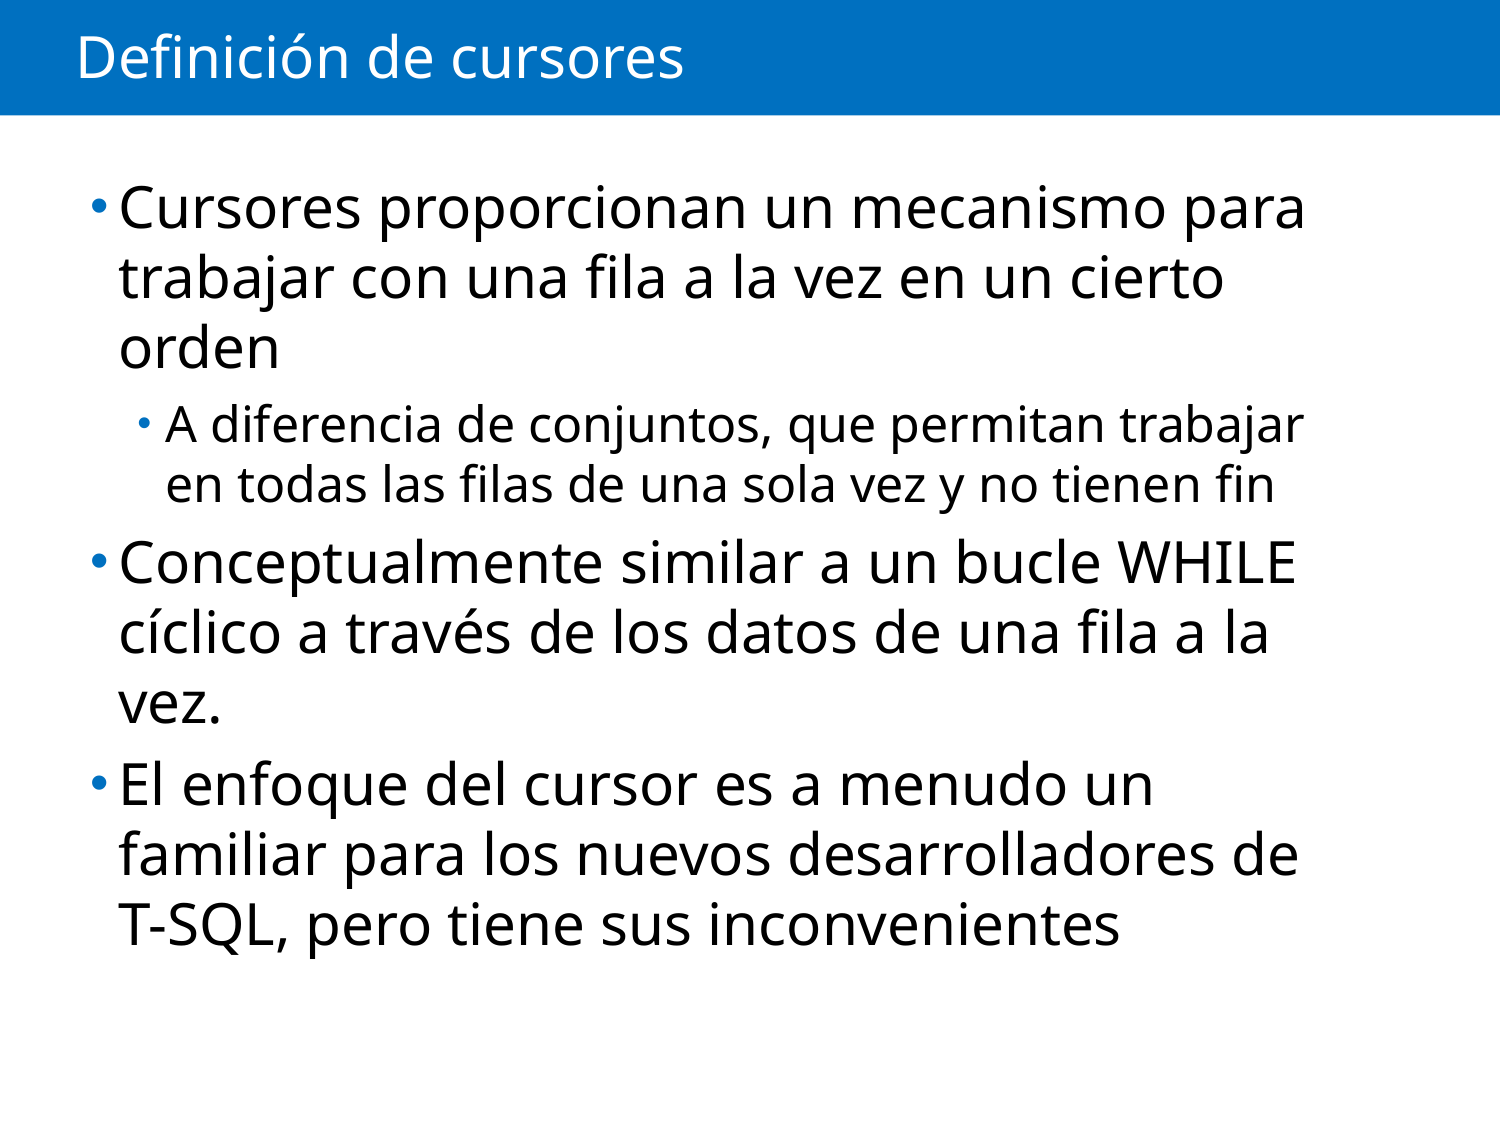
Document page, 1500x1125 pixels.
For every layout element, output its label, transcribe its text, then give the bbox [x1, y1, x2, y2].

text_box Cursores proporcionan un mecanismo para trabajar con una fila a la vez en un cierto orden A diferencia de conjuntos, que permitan trabajar en todas las filas de una sola vez y no tienen fin Conceptualmente similar a un bucle WHILE cíclico a través de los datos de una fila a la vez. El enfoque del cursor es a menudo un familiar para los nuevos desarrolladores de T-SQL, pero tiene sus inconvenientes [75, 162, 1347, 883]
title Definición de cursores [75, 0, 1351, 122]
